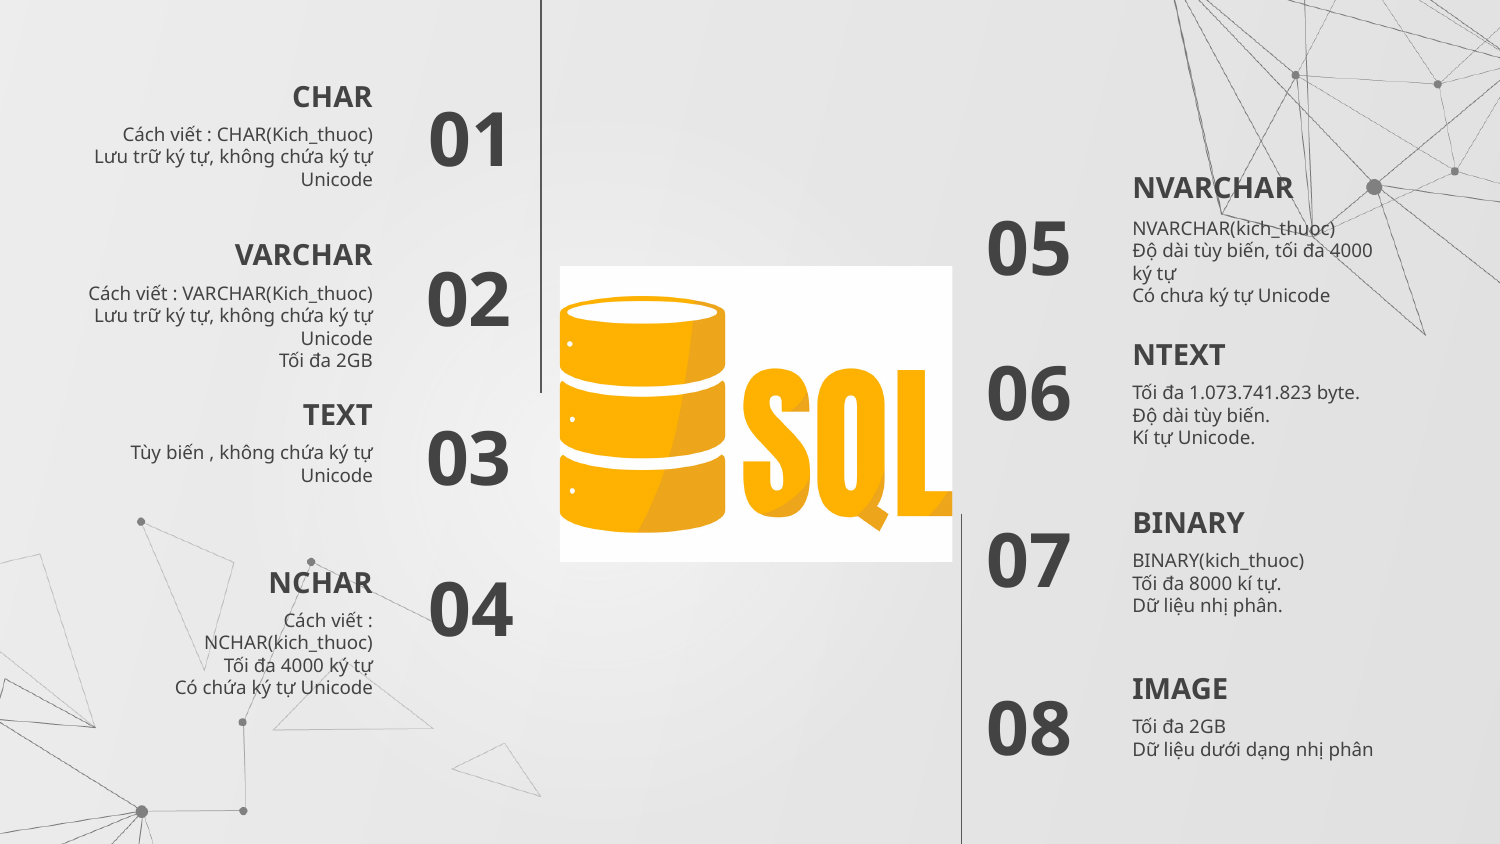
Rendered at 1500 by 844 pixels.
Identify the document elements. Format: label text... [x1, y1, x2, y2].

title BINARY [1117, 459, 1442, 554]
subtitle Tùy biến , không chứa ký tự Unicode [113, 425, 388, 519]
title VARCHAR [64, 191, 388, 266]
subtitle Tối đa 2GB Dữ liệu dưới dạng nhị phân [1117, 699, 1392, 794]
title 01 [347, 89, 530, 185]
text_box 04 [388, 559, 530, 655]
text_box 05 [971, 197, 1117, 293]
text_box NVARCHAR(kich_thuoc) Độ dài tùy biến, tối đa 4000 ký tự Có chưa ký tự Unicode [1117, 201, 1392, 296]
title IMAGE [1117, 625, 1442, 720]
text_box Cách viết : NCHAR(kich_thuoc) Tối đa 4000 ký tự Có chứa ký tự Unicode [113, 593, 388, 688]
title NTEXT [1117, 291, 1442, 386]
title 03 [388, 408, 528, 503]
title NVARCHAR [1117, 124, 1442, 220]
title 08 [971, 677, 1117, 773]
subtitle Cách viết : CHAR(Kich_thuoc) Lưu trữ ký tự, không chứa ký tự Unicode [64, 107, 388, 191]
title 02 [345, 248, 528, 344]
subtitle BINARY(kich_thuoc) Tối đa 8000 kí tự. Dữ liệu nhị phân. [1117, 533, 1392, 625]
subtitle Tối đa 1.073.741.823 byte. Độ dài tùy biến. Kí tự Unicode. [1117, 365, 1392, 459]
title NCHAR [64, 519, 388, 615]
title CHAR [64, 33, 388, 107]
title 06 [971, 343, 1117, 439]
title 07 [971, 510, 1117, 606]
subtitle Cách viết : VARCHAR(Kich_thuoc) Lưu trữ ký tự, không chứa ký tự Unicode Tối đa 2GB [11, 266, 388, 361]
picture [0, 0, 1500, 844]
title TEXT [64, 351, 388, 446]
